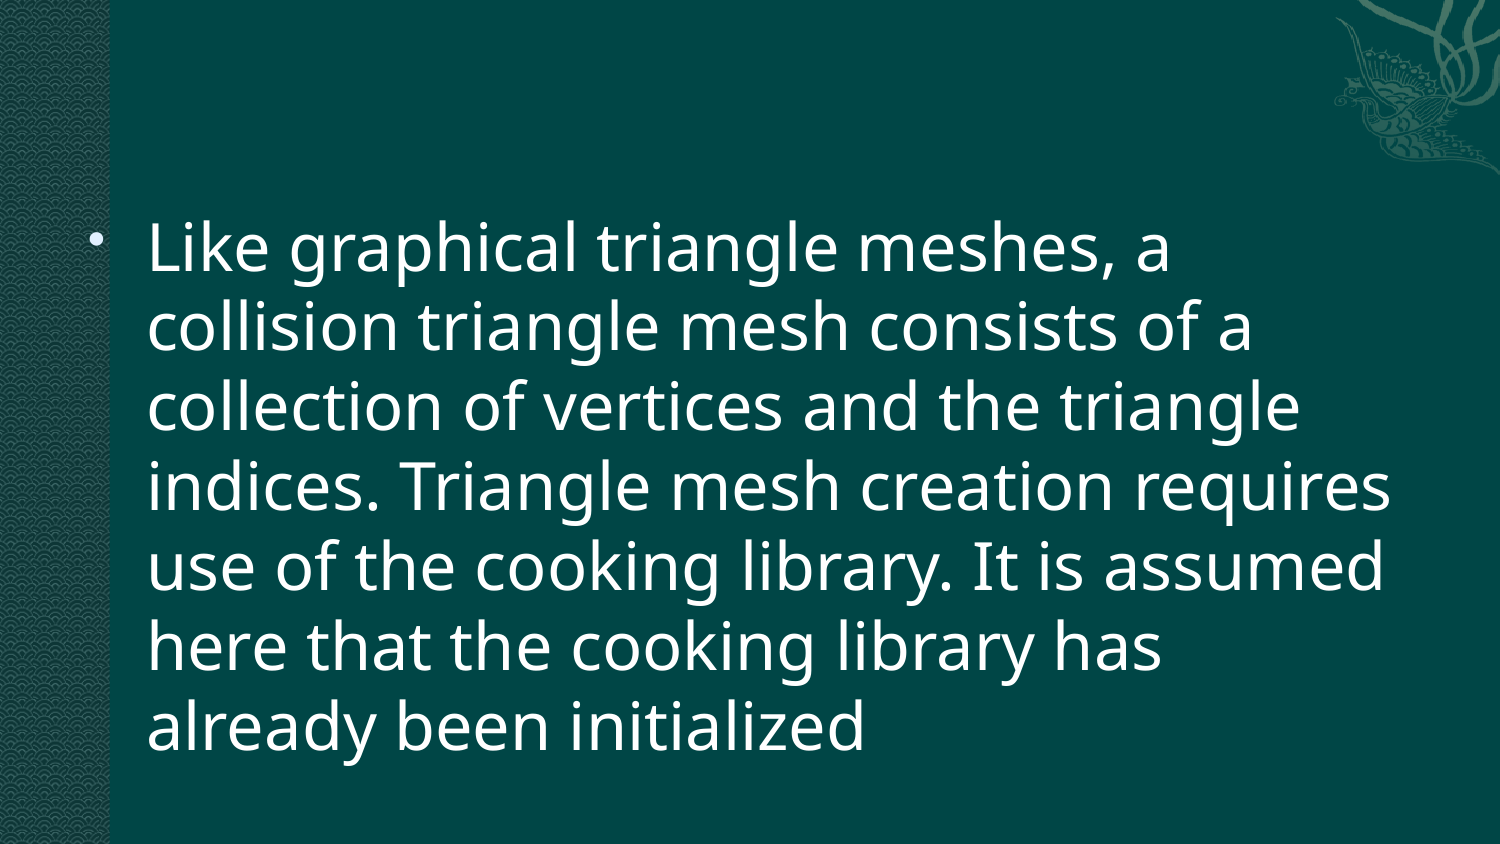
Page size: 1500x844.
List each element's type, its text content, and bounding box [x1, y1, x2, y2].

picture [0, 0, 110, 844]
list Like graphical triangle meshes, a collision triangle mesh consists of a collection of vertices and the triangle indices. Triangle mesh creation requires use of the cooking library. It is assumed here that the cooking library has already been initialized [75, 196, 1425, 754]
